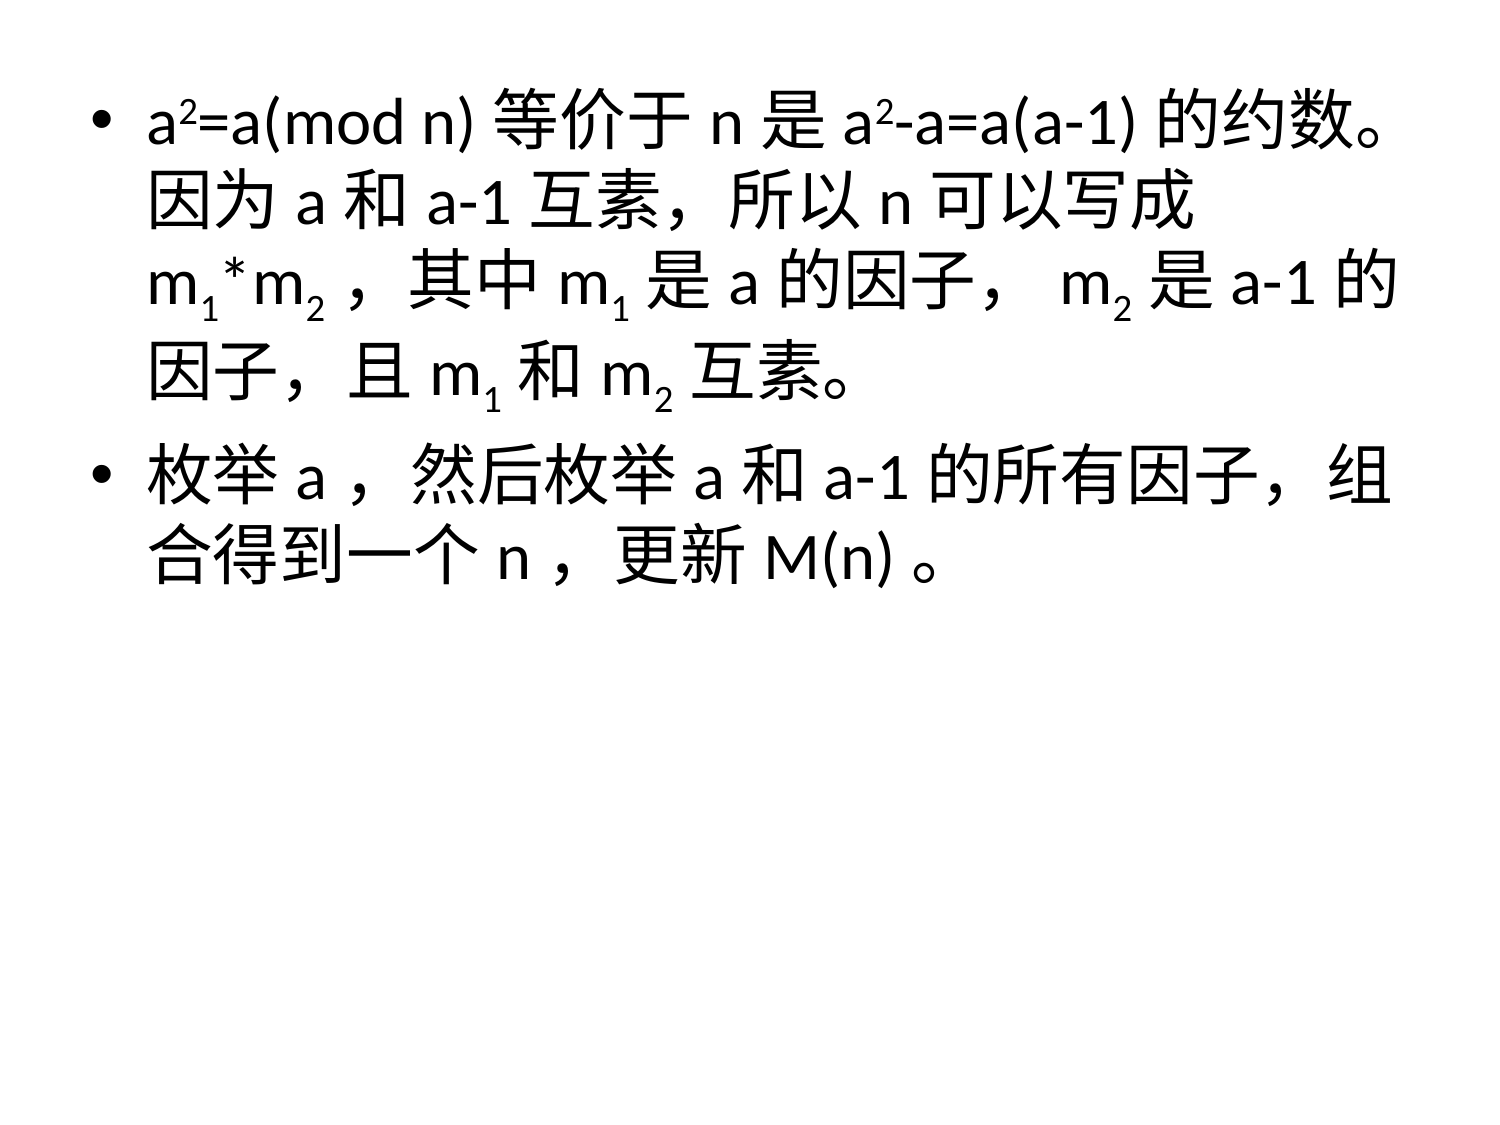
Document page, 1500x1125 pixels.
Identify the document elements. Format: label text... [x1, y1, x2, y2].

list a2=a(mod n)等价于n是a2-a=a(a-1)的约数。因为a和a-1互素，所以n可以写成m1*m2，其中m1是a的因子，m2是a-1的因子，且m1和m2互素。 枚举a，然后枚举a和a-1的所有因子，组合得到一个n，更新M(n)。 [75, 70, 1425, 1005]
